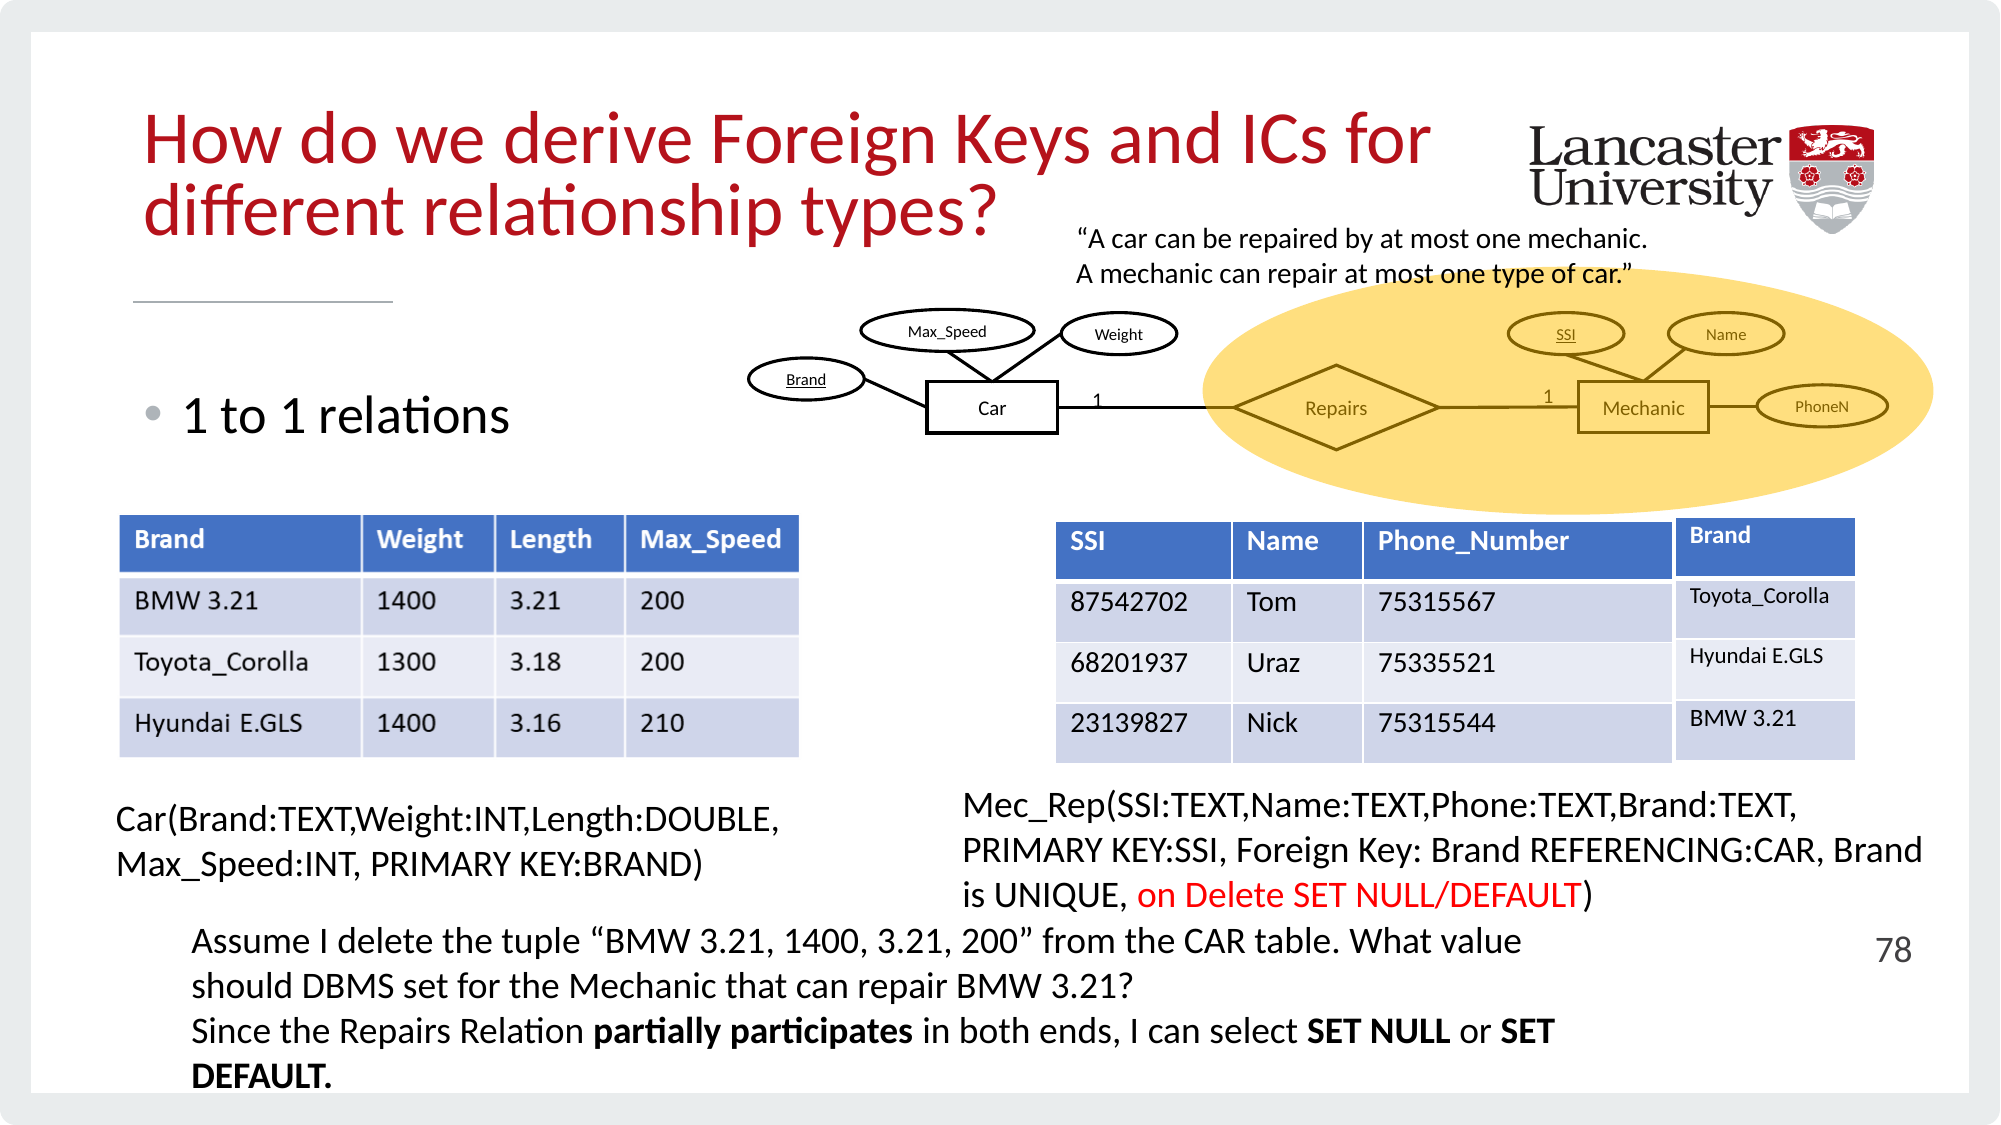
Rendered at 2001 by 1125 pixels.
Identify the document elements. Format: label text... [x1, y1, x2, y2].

table_header Name [1233, 522, 1362, 579]
table_cell 87542702 [1056, 584, 1231, 642]
table_cell BMW 3.21 [1676, 701, 1855, 760]
picture [117, 512, 804, 761]
table_cell 75335521 [1364, 643, 1672, 702]
table_cell Tom [1233, 584, 1362, 642]
table_cell Toyota_Corolla [1676, 581, 1855, 638]
list 1 to 1 relations [128, 379, 1738, 1014]
text_box Mec_Rep(SSI:TEXT,Name:TEXT,Phone:TEXT,Brand:TEXT, PRIMARY KEY:SSI, Foreign Key: Brand REFERENCING:CAR, Brand is UNIQUE, on Delete SET NULL/DEFAULT) [947, 772, 1948, 923]
table_header Brand [1676, 518, 1855, 576]
table_cell Uraz [1233, 643, 1362, 702]
text_box “A car can be repaired by at most one mechanic. A mechanic can repair at most one type of car.” [1061, 212, 1669, 297]
table_cell 75315544 [1364, 704, 1672, 763]
table_cell 75315567 [1364, 584, 1672, 642]
text_box Assume I delete the tuple “BMW 3.21, 1400, 3.21, 200” from the CAR table. What value should DBMS set for the Mechanic that can repair BMW 3.21? Since the Repairs Relation partially participates in both ends, I can select SET NULL or SET DEFAULT. [176, 908, 1618, 1104]
table_cell Hyundai E.GLS [1676, 640, 1855, 699]
table_cell Nick [1233, 704, 1362, 763]
table_header Phone_Number [1364, 522, 1672, 579]
title How do we derive Foreign Keys and ICs for different relationship types? [128, 78, 1482, 279]
text_box [1293, 271, 1843, 309]
text_box Car(Brand:TEXT,Weight:INT,Length:DOUBLE,Max_Speed:INT, PRIMARY KEY:BRAND) [101, 787, 804, 892]
table_header SSI [1056, 522, 1231, 579]
text_box [1247, 330, 1934, 515]
table_cell 68201937 [1056, 643, 1231, 702]
slide_number 78 [1618, 923, 1928, 978]
table_cell 23139827 [1056, 704, 1231, 763]
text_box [748, 309, 1888, 450]
